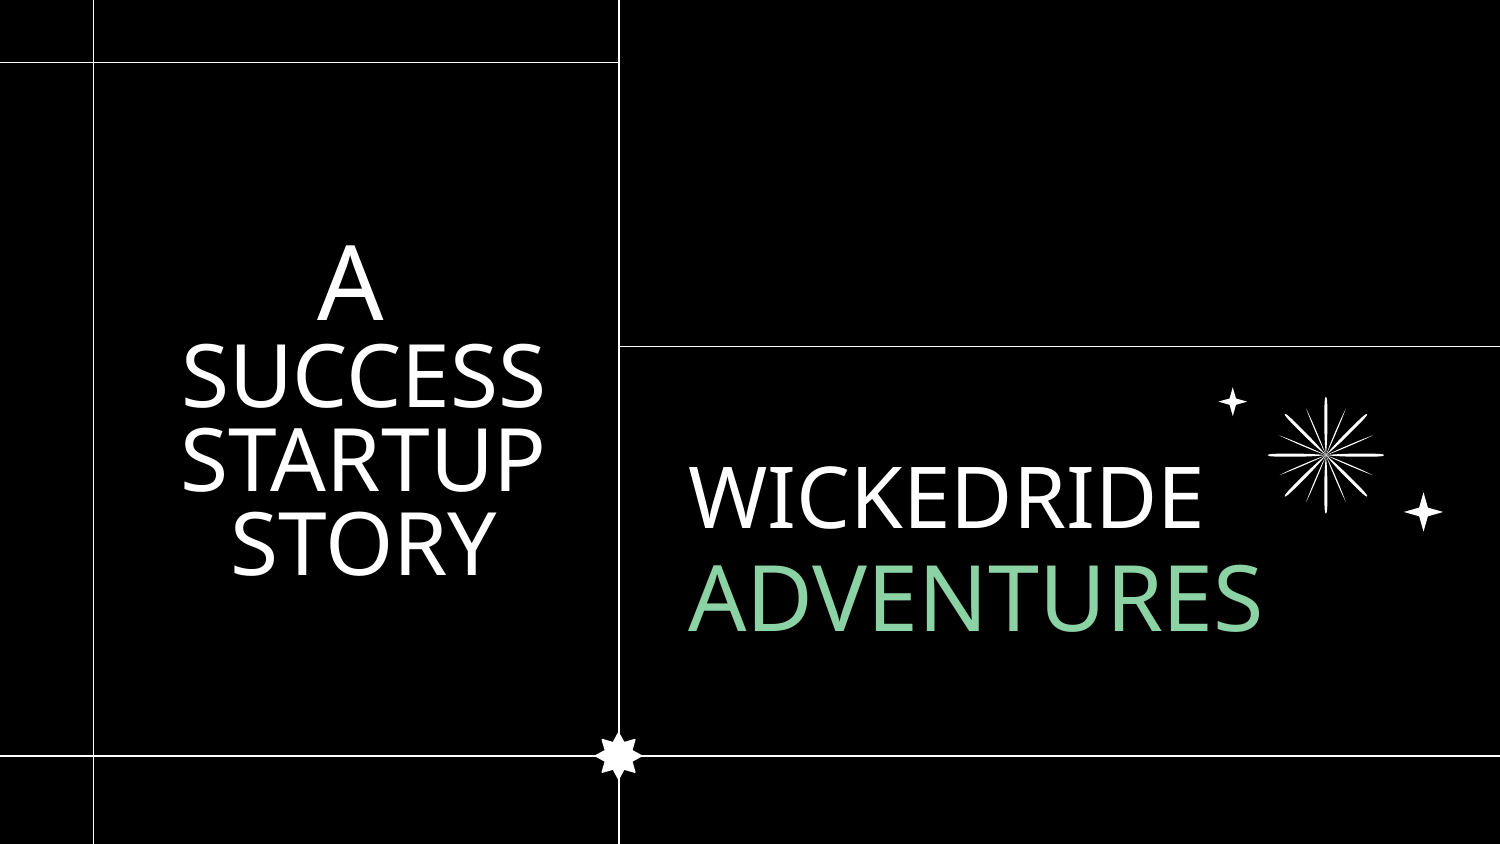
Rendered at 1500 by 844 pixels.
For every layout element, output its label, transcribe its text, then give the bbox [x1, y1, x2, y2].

text_box A SUCCESS STARTUP STORY [131, 225, 596, 844]
title WICKEDRIDE ADVENTURES [673, 408, 1383, 677]
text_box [1218, 386, 1444, 532]
